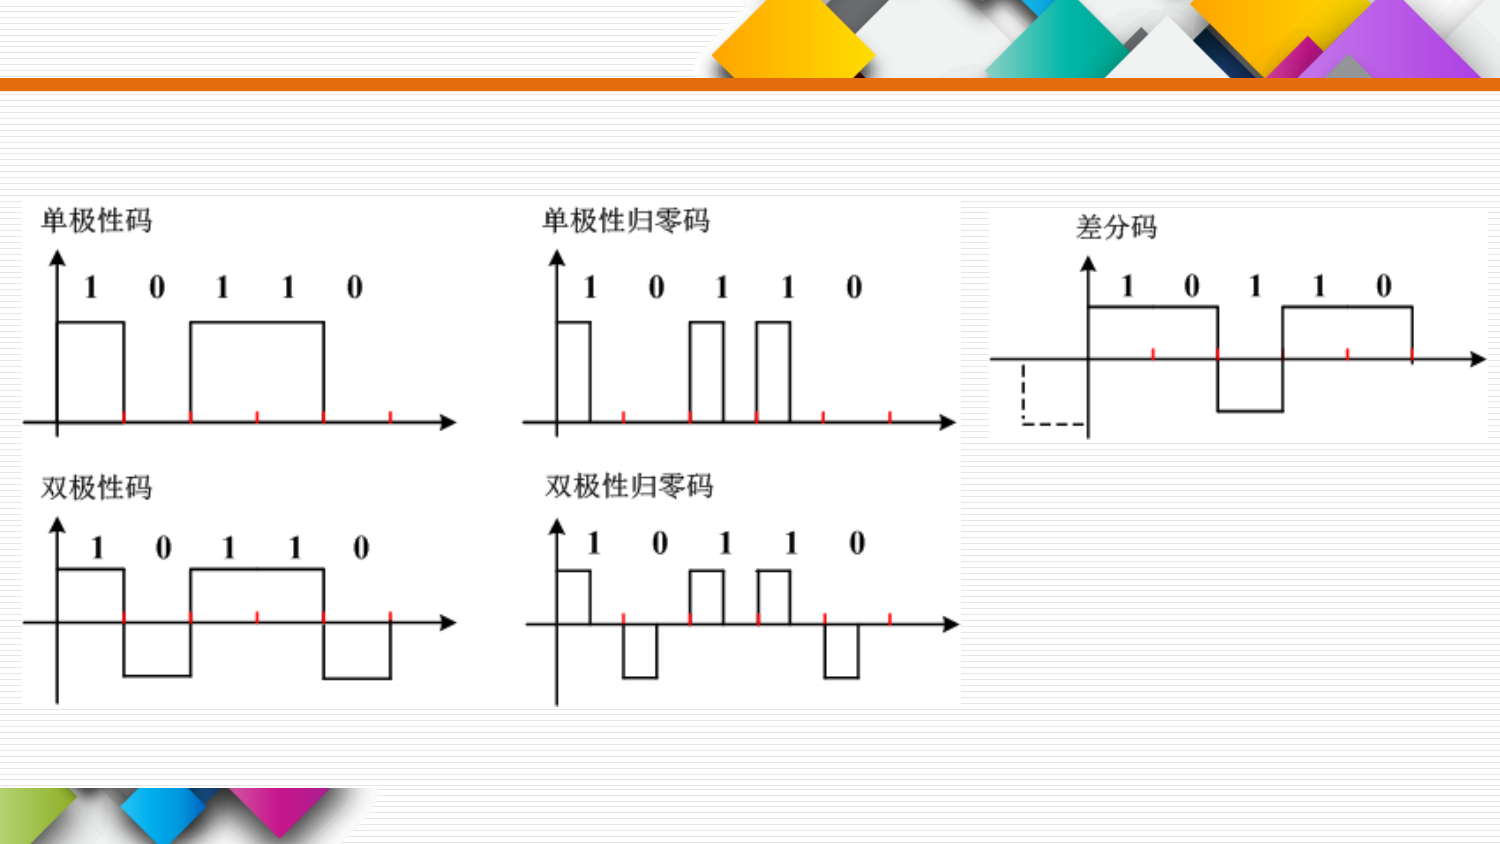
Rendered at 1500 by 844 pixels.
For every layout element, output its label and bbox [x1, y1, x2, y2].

picture [0, 0, 1500, 844]
text_box [0, 92, 679, 421]
text_box [410, 586, 1500, 789]
text_box [0, 77, 679, 92]
